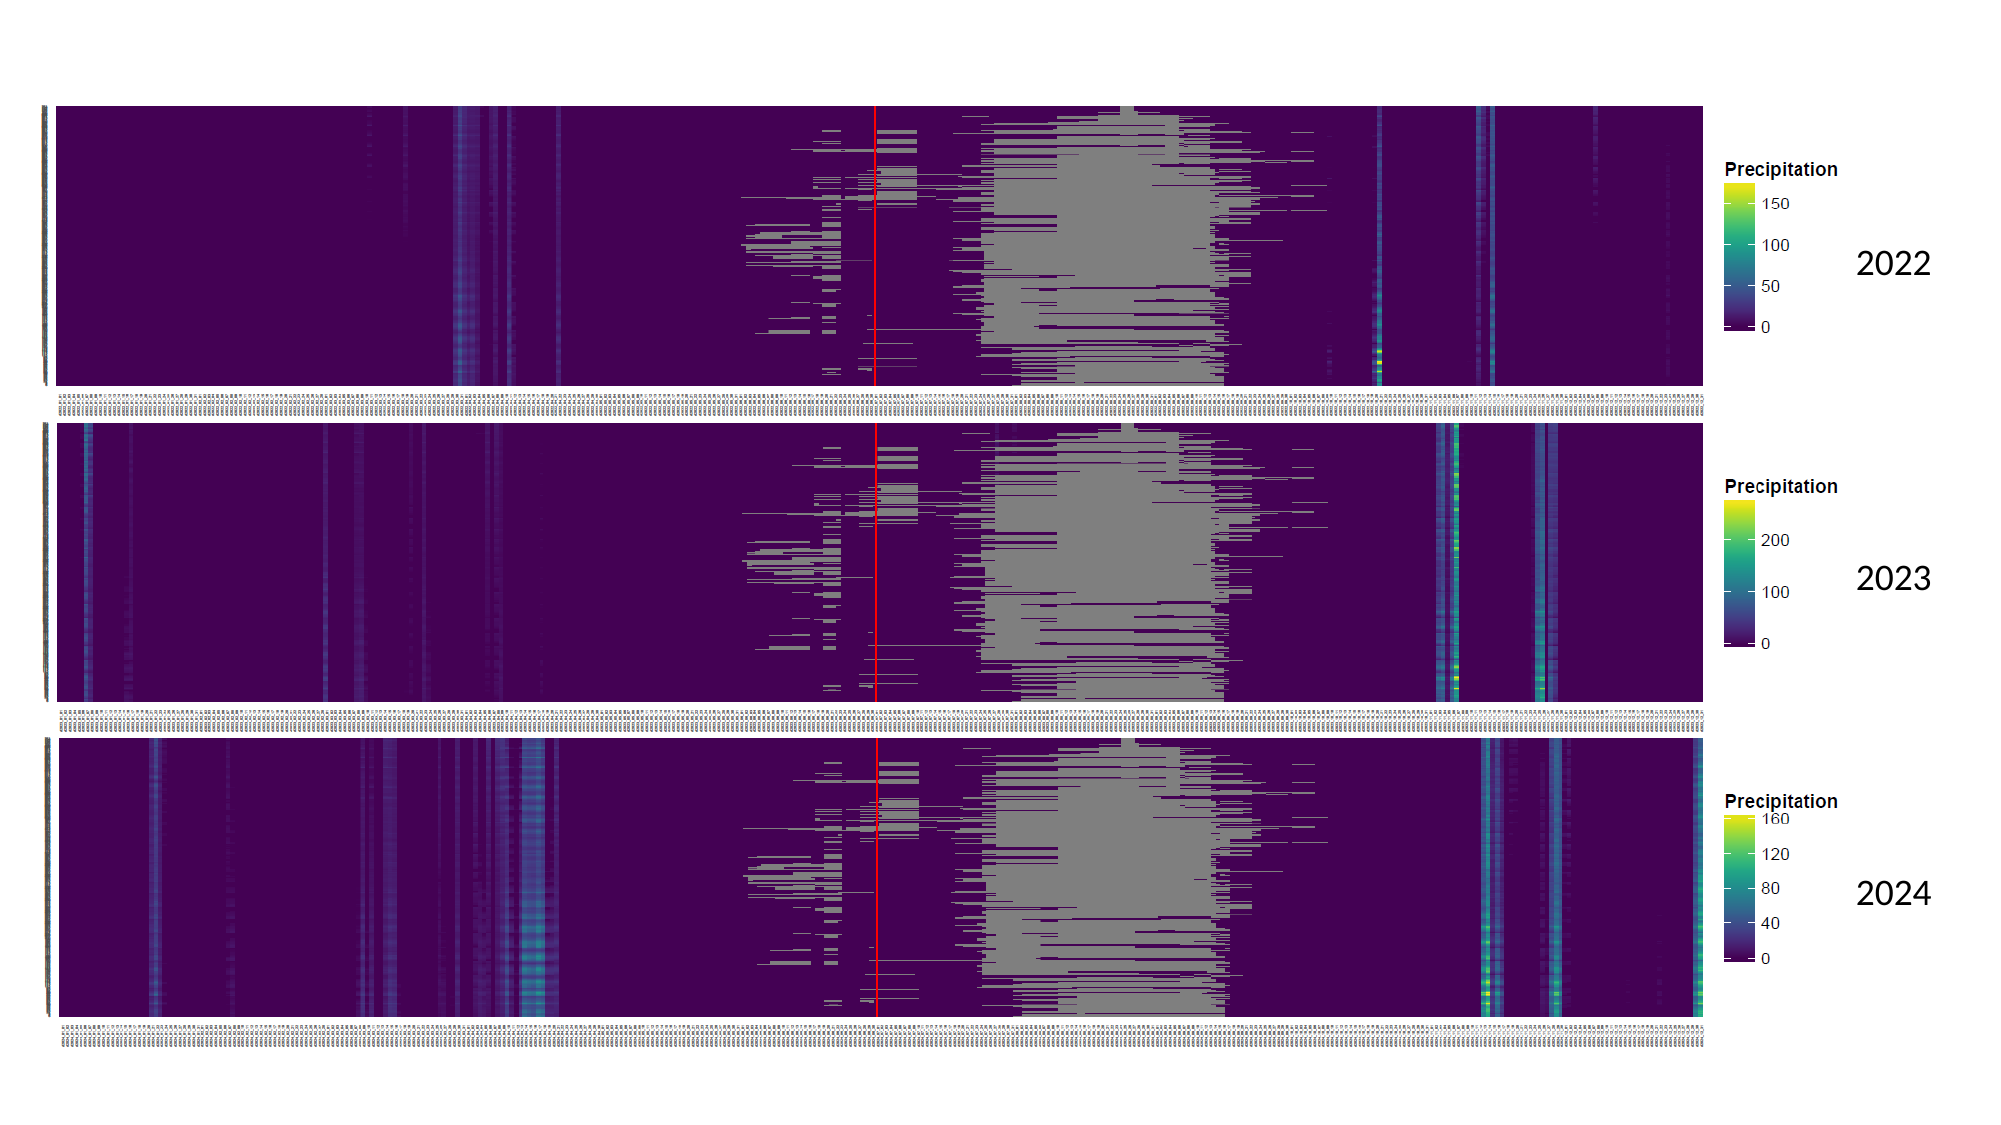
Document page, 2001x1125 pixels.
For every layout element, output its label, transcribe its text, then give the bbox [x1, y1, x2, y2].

text_box 2022 [1841, 230, 1947, 290]
text_box 2023 [1841, 545, 1947, 606]
text_box 2024 [1841, 860, 1947, 921]
picture [40, 102, 1841, 1050]
